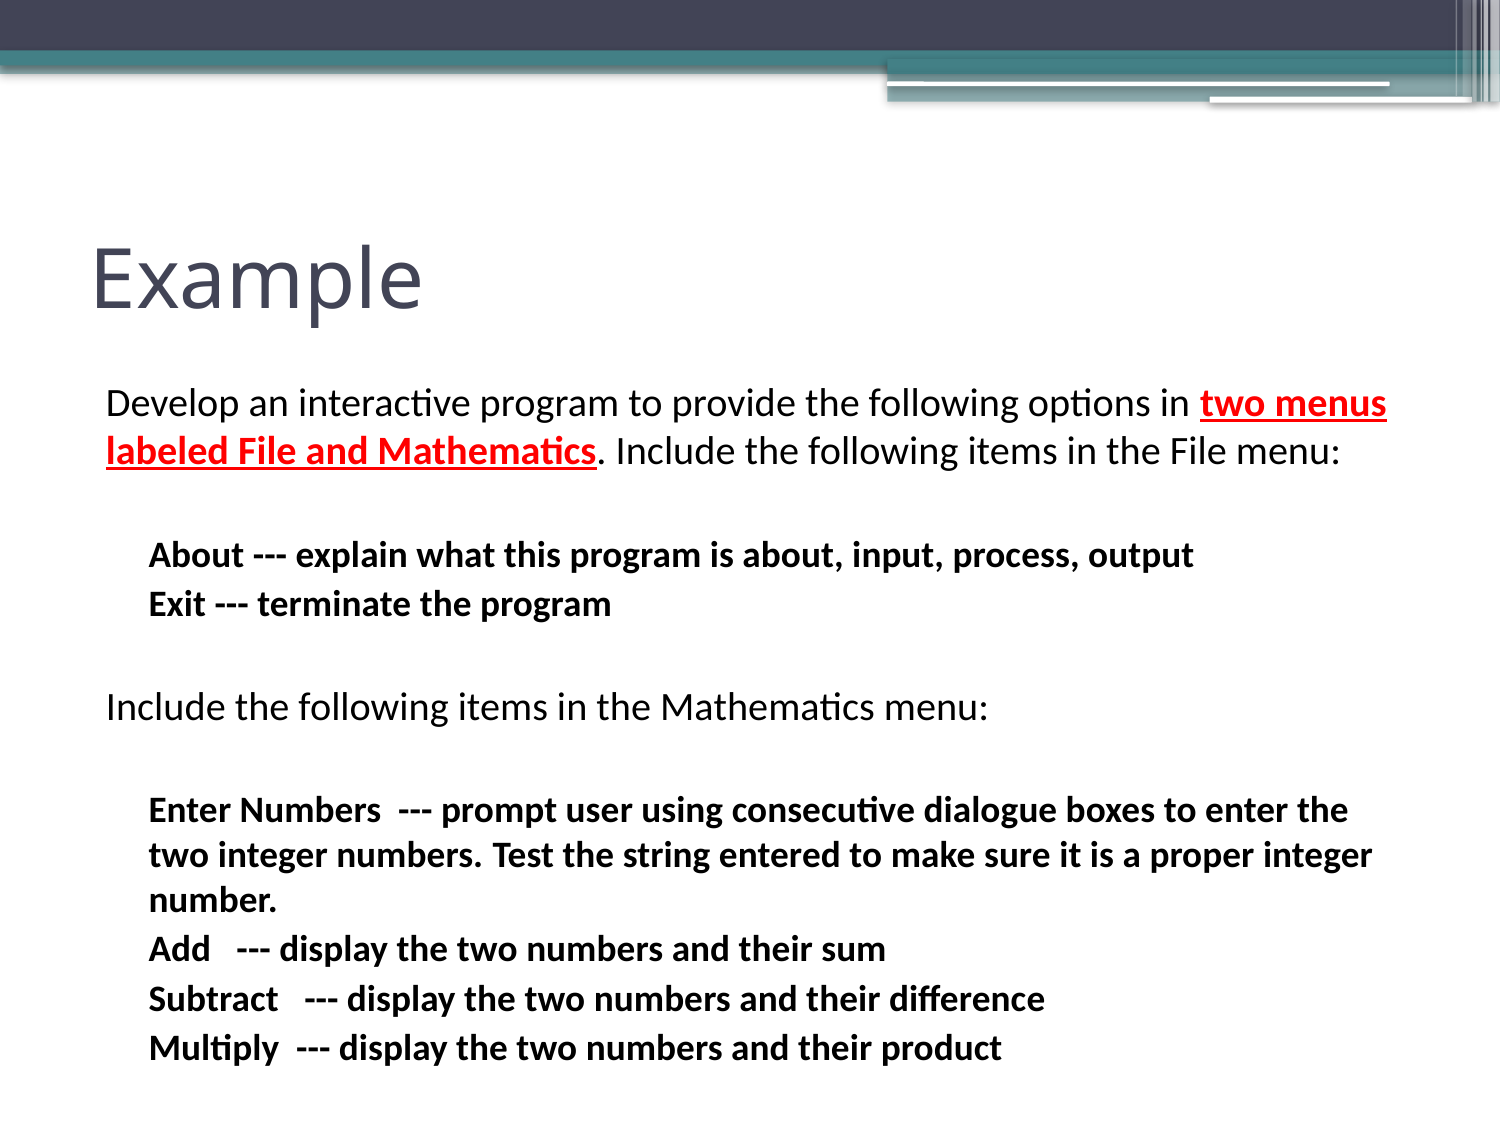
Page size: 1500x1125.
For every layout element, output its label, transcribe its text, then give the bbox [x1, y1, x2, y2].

list Develop an interactive program to provide the following options in two menus labeled File and Mathematics. Include the following items in the File menu: About --- explain what this program is about, input, process, output Exit --- terminate the program Include the following items in the Mathematics menu: Enter Numbers --- prompt user using consecutive dialogue boxes to enter the two integer numbers. Test the string entered to make sure it is a proper integer number. Add --- display the two numbers and their sum Subtract --- display the two numbers and their difference Multiply --- display the two numbers and their product [75, 368, 1425, 1079]
title Example [75, 187, 1425, 363]
